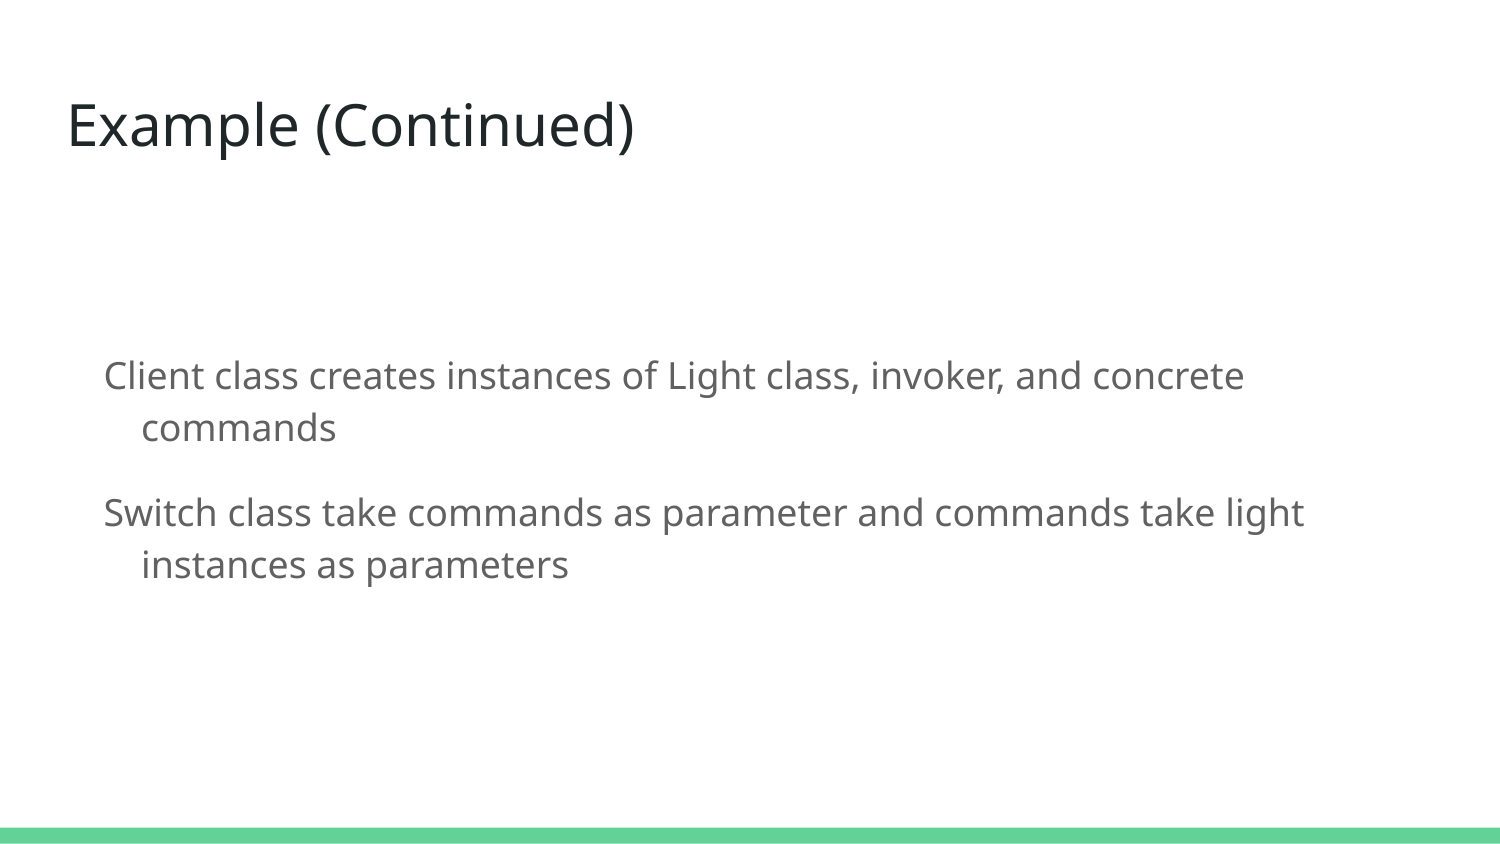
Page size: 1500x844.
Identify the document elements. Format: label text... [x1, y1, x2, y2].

list Client class creates instances of Light class, invoker, and concrete commands Switch class take commands as parameter and commands take light instances as parameters [51, 166, 1449, 728]
title Example (Continued) [51, 72, 1449, 166]
